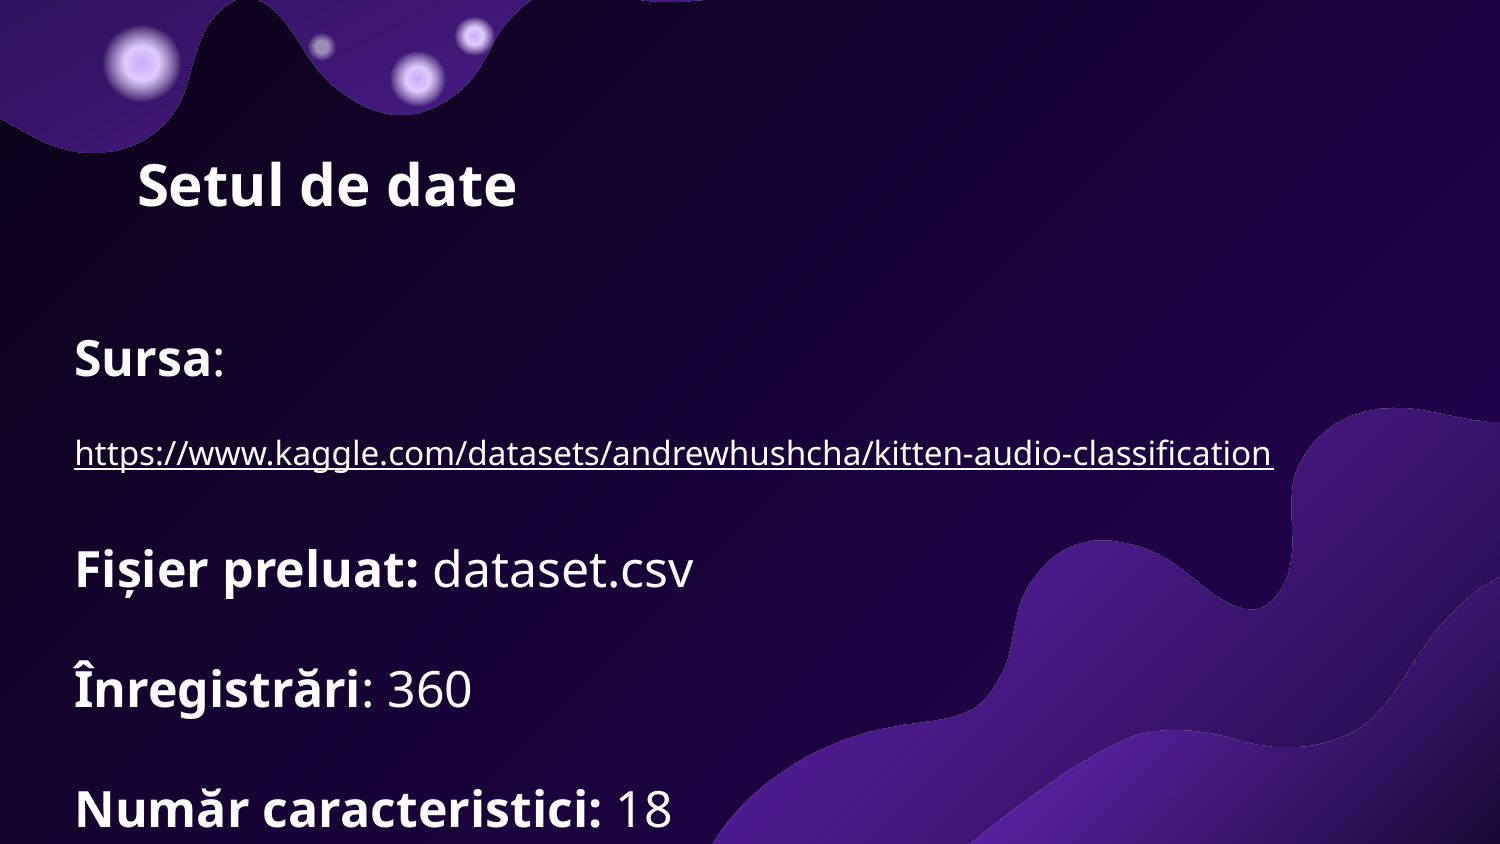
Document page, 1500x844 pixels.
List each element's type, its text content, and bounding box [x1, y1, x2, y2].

list Sursa: https://www.kaggle.com/datasets/andrewhushcha/kitten-audio-classification Fişier preluat: dataset.csv Înregistrări: 360 Număr caracteristici: 18 [59, 251, 1441, 762]
title Setul de date [122, 133, 965, 233]
